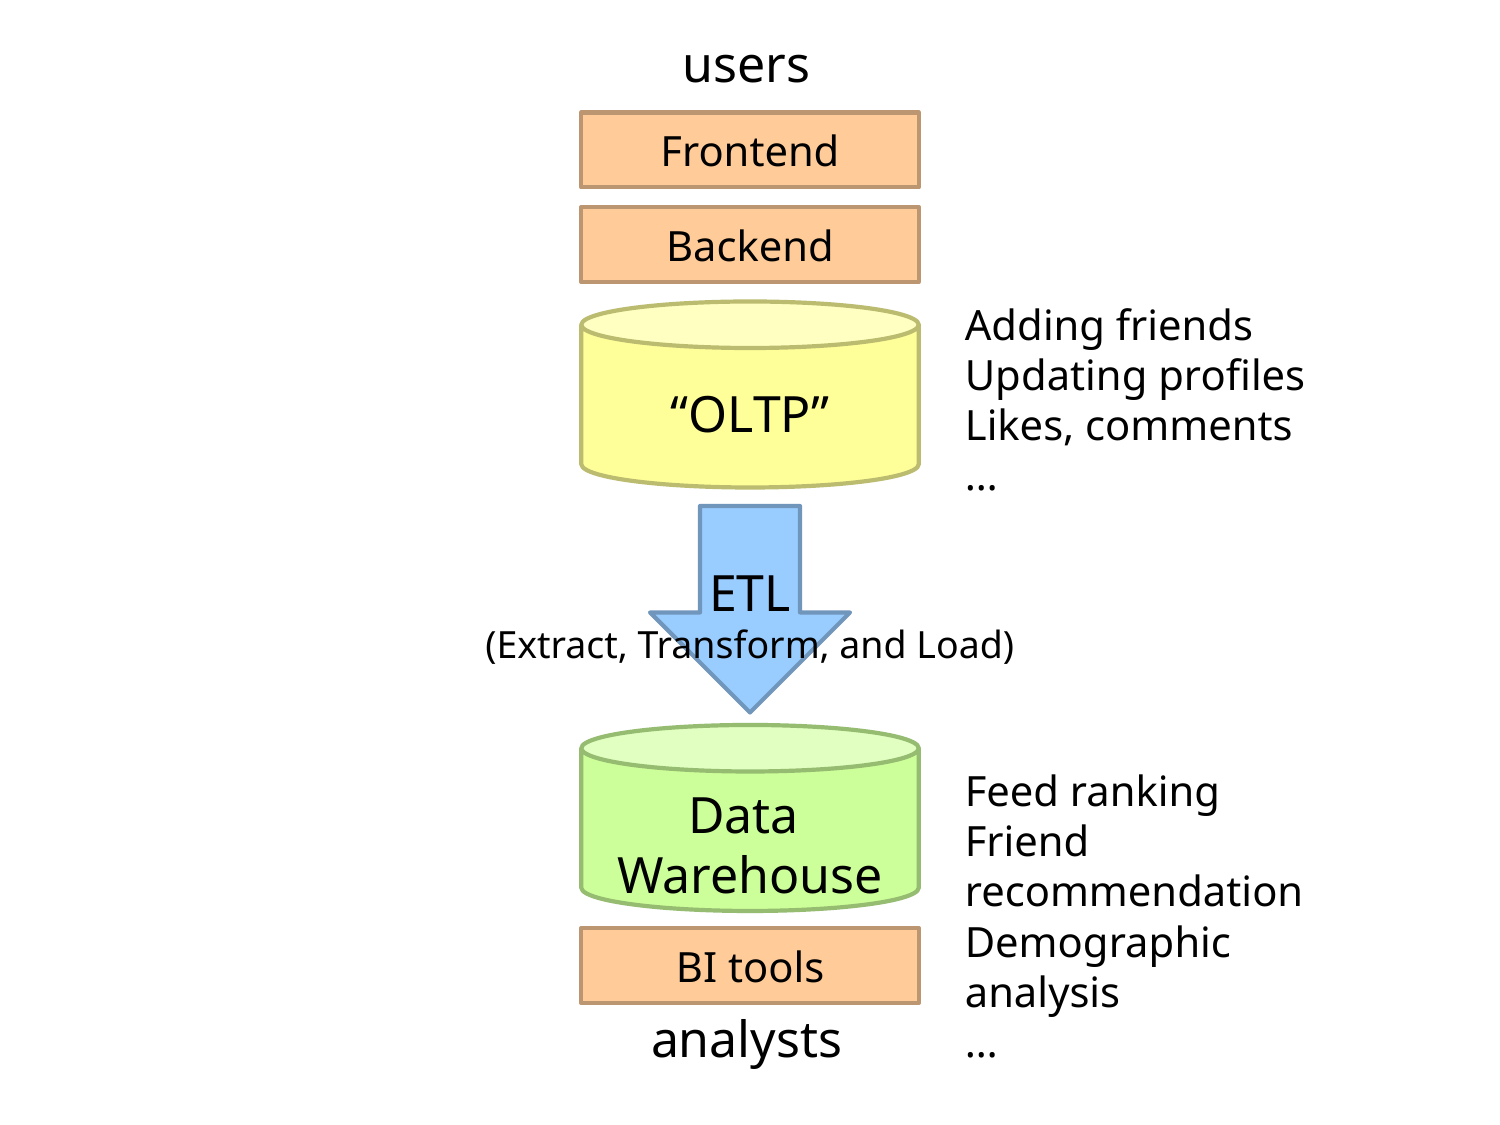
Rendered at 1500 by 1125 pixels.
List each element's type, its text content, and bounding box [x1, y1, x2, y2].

text_box Feed ranking Friend recommendation Demographic analysis … [949, 757, 1400, 1073]
text_box Data Warehouse [584, 728, 916, 769]
text_box Backend [579, 205, 921, 284]
text_box Data Warehouse [581, 776, 919, 911]
text_box [697, 503, 803, 553]
text_box Adding friends Updating profiles Likes, comments … [949, 291, 1338, 506]
text_box analysts [581, 1000, 913, 1075]
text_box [581, 301, 919, 488]
text_box [708, 674, 792, 715]
text_box users [581, 24, 913, 100]
text_box BI tools [579, 926, 921, 1005]
text_box ETL (Extract, Transform, and Load) [449, 553, 1050, 674]
text_box [579, 722, 921, 892]
text_box Frontend [579, 110, 921, 189]
